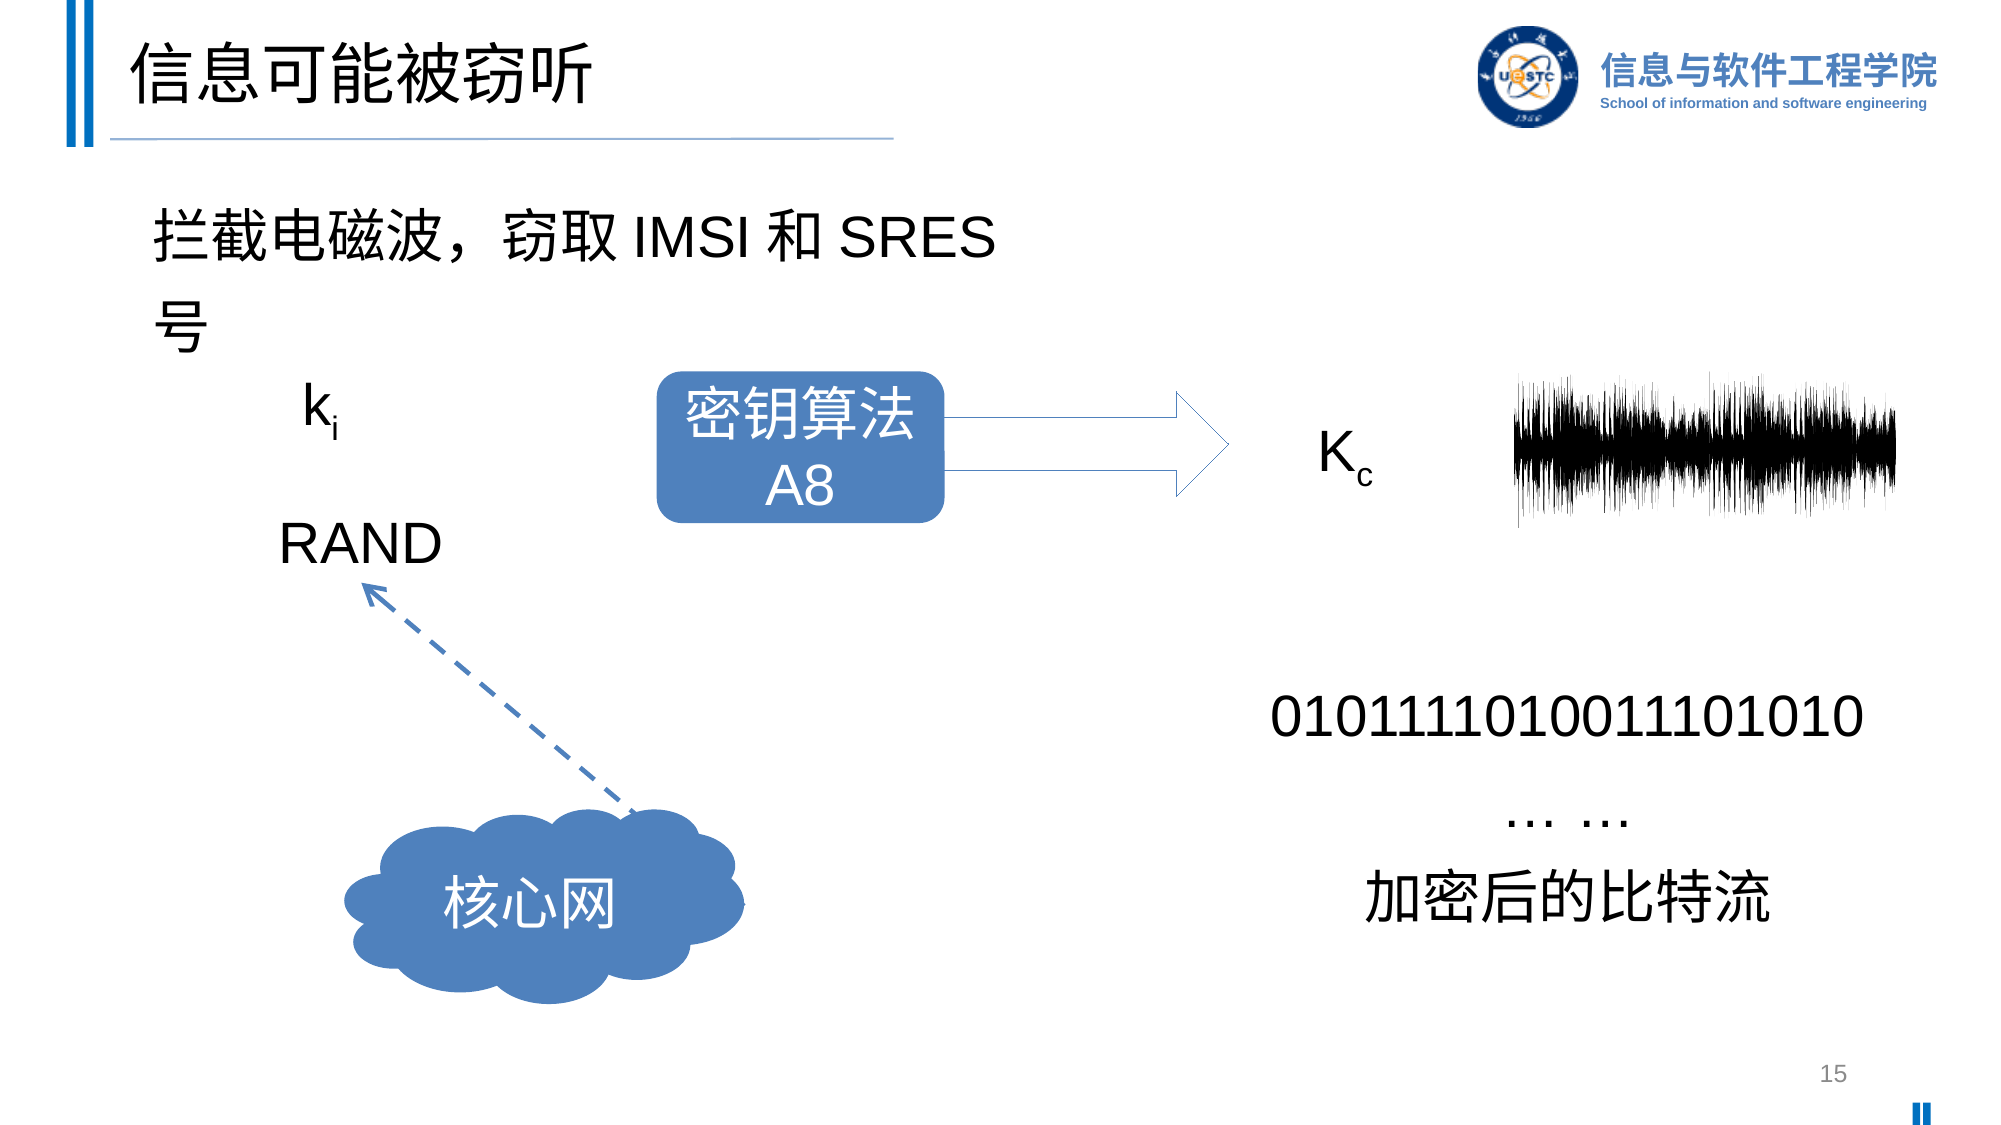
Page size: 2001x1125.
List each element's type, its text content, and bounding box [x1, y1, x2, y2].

text_box RAND [264, 498, 459, 583]
text_box 0101111010011101010… … 加密后的比特流 [1228, 650, 1908, 937]
text_box Kc [1303, 406, 1389, 501]
text_box [942, 391, 1229, 497]
slide_number 15 [1412, 1042, 1863, 1103]
picture [1514, 354, 1896, 545]
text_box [361, 583, 545, 820]
list 拦截电磁波，窃取IMSI和SRES号 [137, 170, 1032, 298]
text_box ki [287, 360, 354, 455]
text_box 核心网 [344, 809, 745, 1005]
text_box 密钥算法 A8 [656, 371, 945, 524]
title 信息可能被窃听 [113, 10, 1839, 143]
